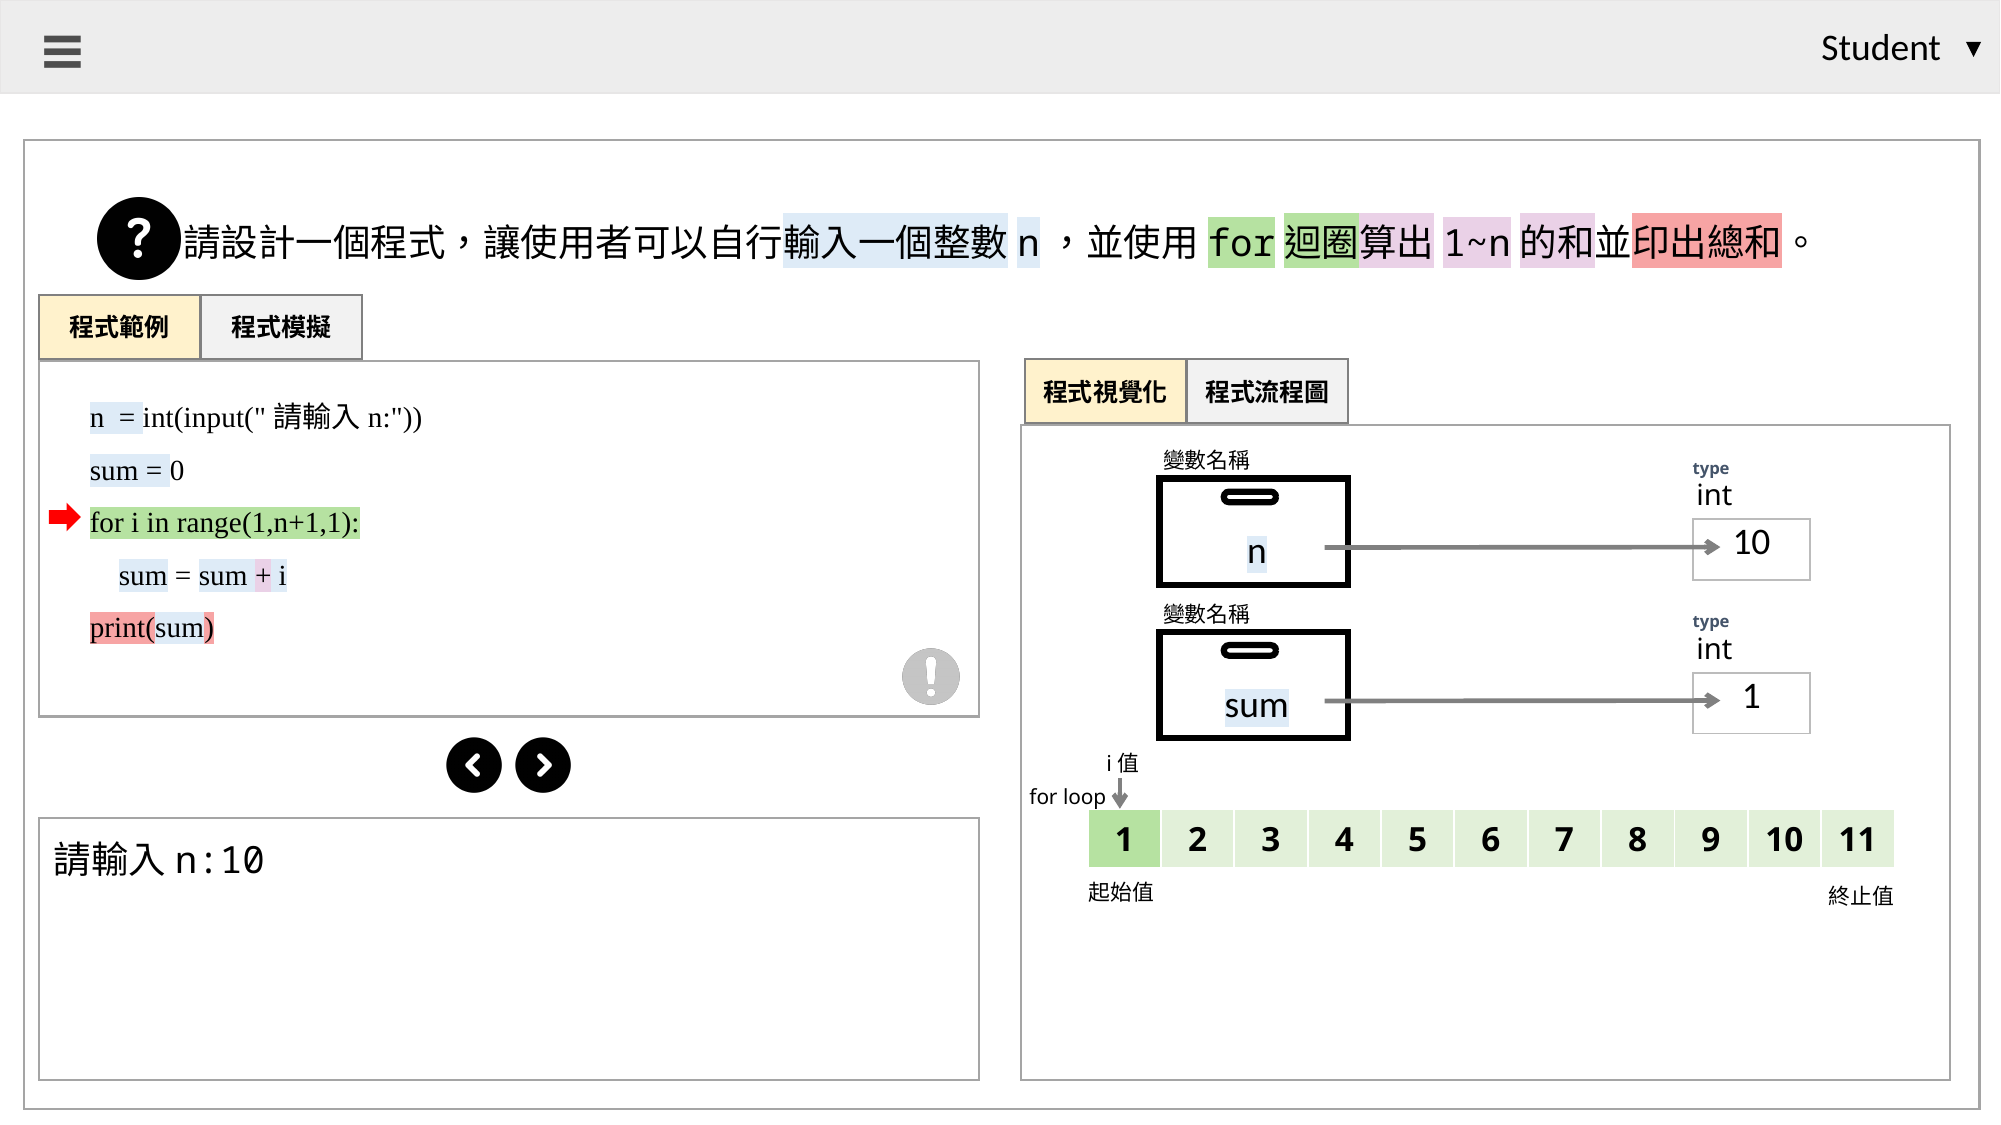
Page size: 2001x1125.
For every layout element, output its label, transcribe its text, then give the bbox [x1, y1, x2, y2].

table_header 9 [1675, 810, 1747, 867]
text_box n = int(input("請輸入n:")) sum = 0 for i in range(1,n+1,1): sum = sum + i print(sum) [38, 360, 980, 718]
text_box for loop [1014, 776, 1167, 817]
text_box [1159, 478, 1349, 585]
table_header 2 [1162, 810, 1233, 867]
text_box 程式視覺化 [1024, 358, 1185, 424]
table_header 8 [1602, 810, 1674, 867]
table_header 1 [1694, 674, 1809, 733]
picture [439, 730, 578, 800]
text_box 程式範例 [38, 294, 199, 360]
text_box 變數名稱 [1148, 592, 1407, 634]
text_box 程式模擬 [199, 294, 363, 360]
text_box [1594, 451, 1916, 584]
table_header 1 [1089, 817, 1160, 867]
text_box [0, 0, 2000, 94]
table_header 4 [1309, 810, 1380, 867]
table_header 10 [1749, 810, 1820, 867]
table_header 7 [1529, 810, 1600, 867]
text_box i值 [1091, 742, 1161, 776]
text_box 起始值 [1073, 870, 1181, 912]
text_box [1677, 603, 1770, 674]
text_box 請設計一個程式，讓使用者可以自行輸入一個整數n，並使用for迴圈算出1~n的和並印出總和。 [23, 139, 1981, 1110]
table_header 5 [1382, 810, 1453, 867]
text_box 終止值 [1813, 875, 1921, 917]
text_box [48, 502, 81, 532]
text_box 變數名稱 [1148, 439, 1407, 481]
text_box Student [1806, 16, 1981, 76]
text_box 請輸入n:10 [38, 817, 980, 1081]
picture [899, 645, 963, 708]
text_box 程式流程圖 [1185, 358, 1349, 424]
table_header 6 [1455, 810, 1527, 867]
text_box [1020, 424, 1951, 1081]
picture [97, 197, 181, 280]
text_box [1965, 41, 1982, 57]
text_box ≡ [23, 5, 98, 90]
table_header 3 [1235, 810, 1307, 867]
table_header 10 [1694, 520, 1809, 579]
table_header 11 [1822, 810, 1894, 867]
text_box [1159, 631, 1349, 739]
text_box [1677, 450, 1770, 520]
